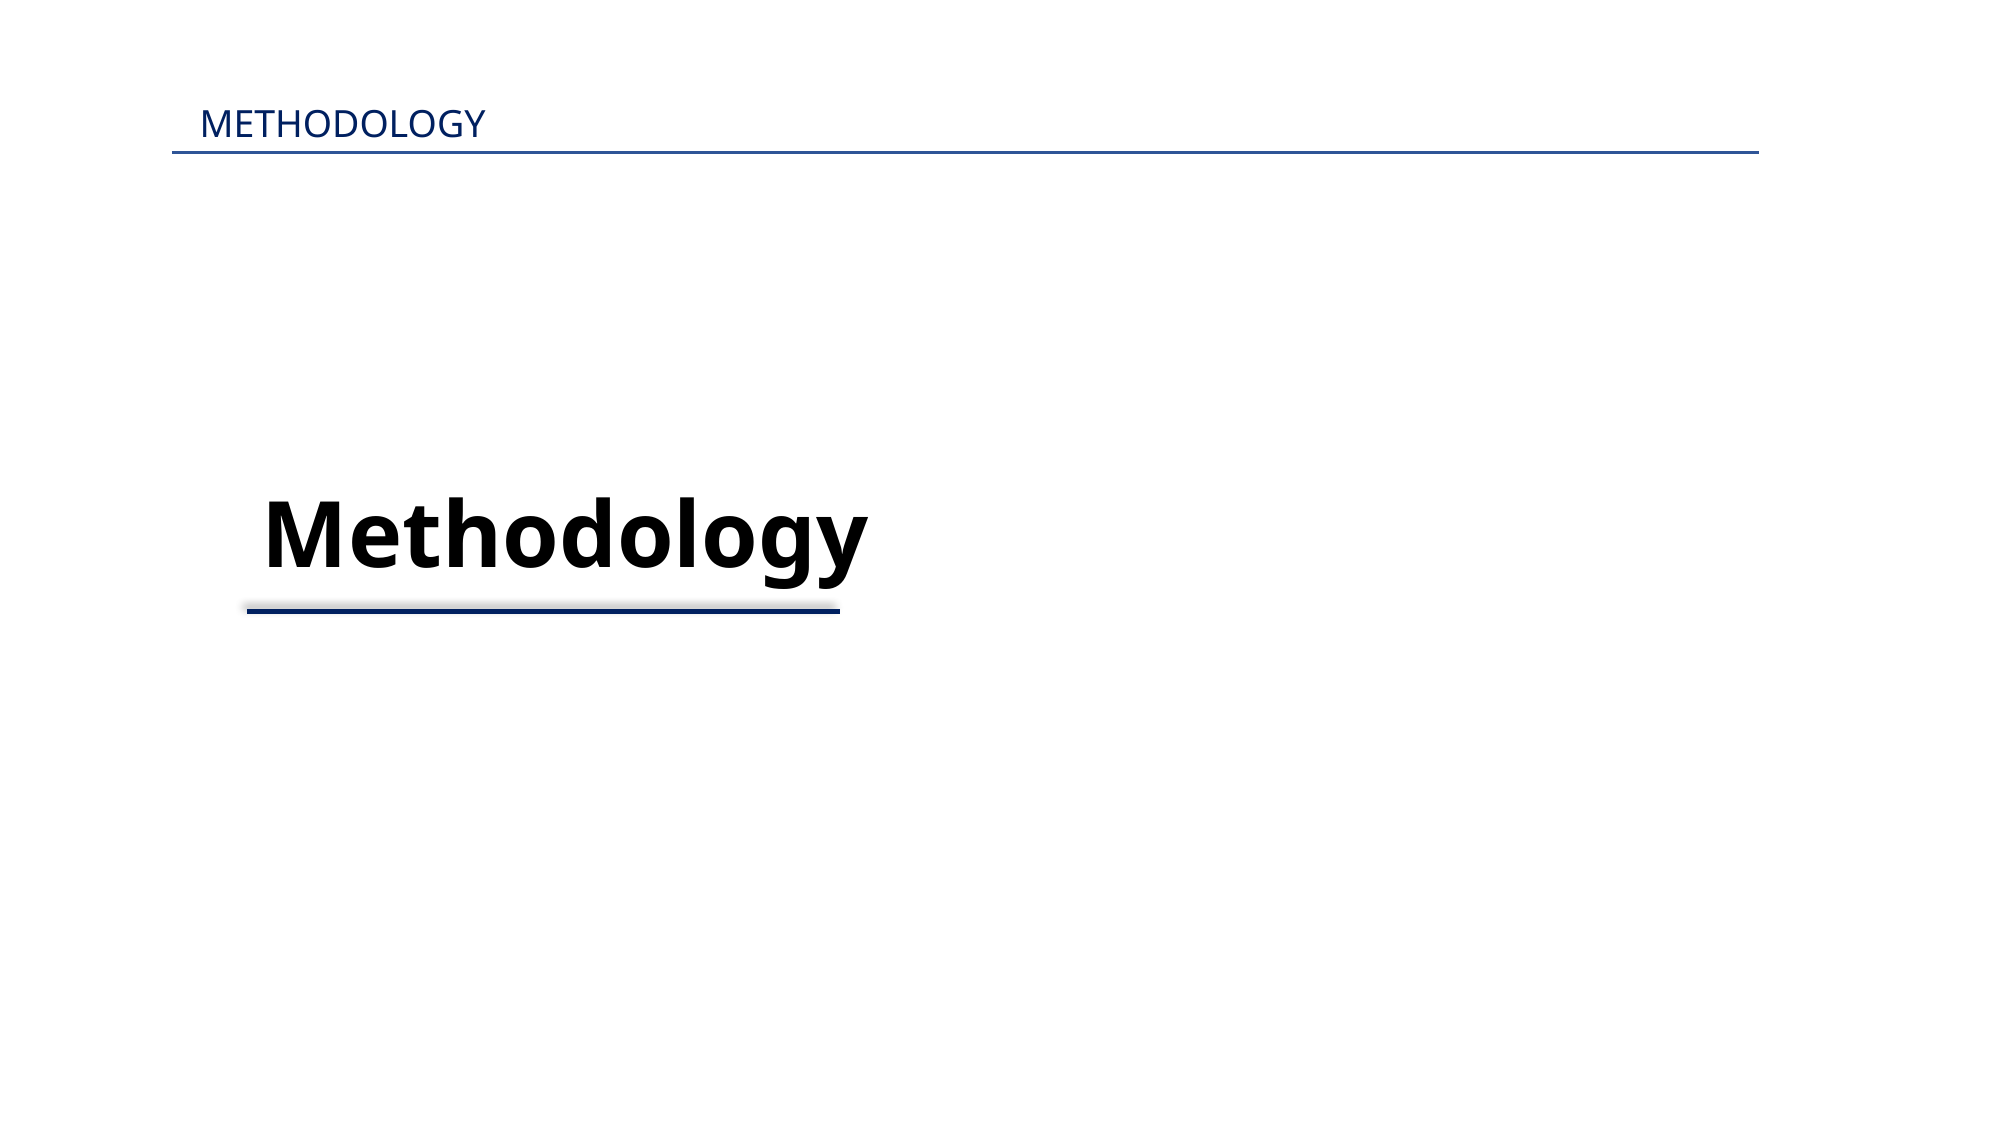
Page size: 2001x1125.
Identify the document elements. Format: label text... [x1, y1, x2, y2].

text_box METHODOLOGY [184, 92, 647, 152]
text_box Methodology [247, 468, 1047, 594]
